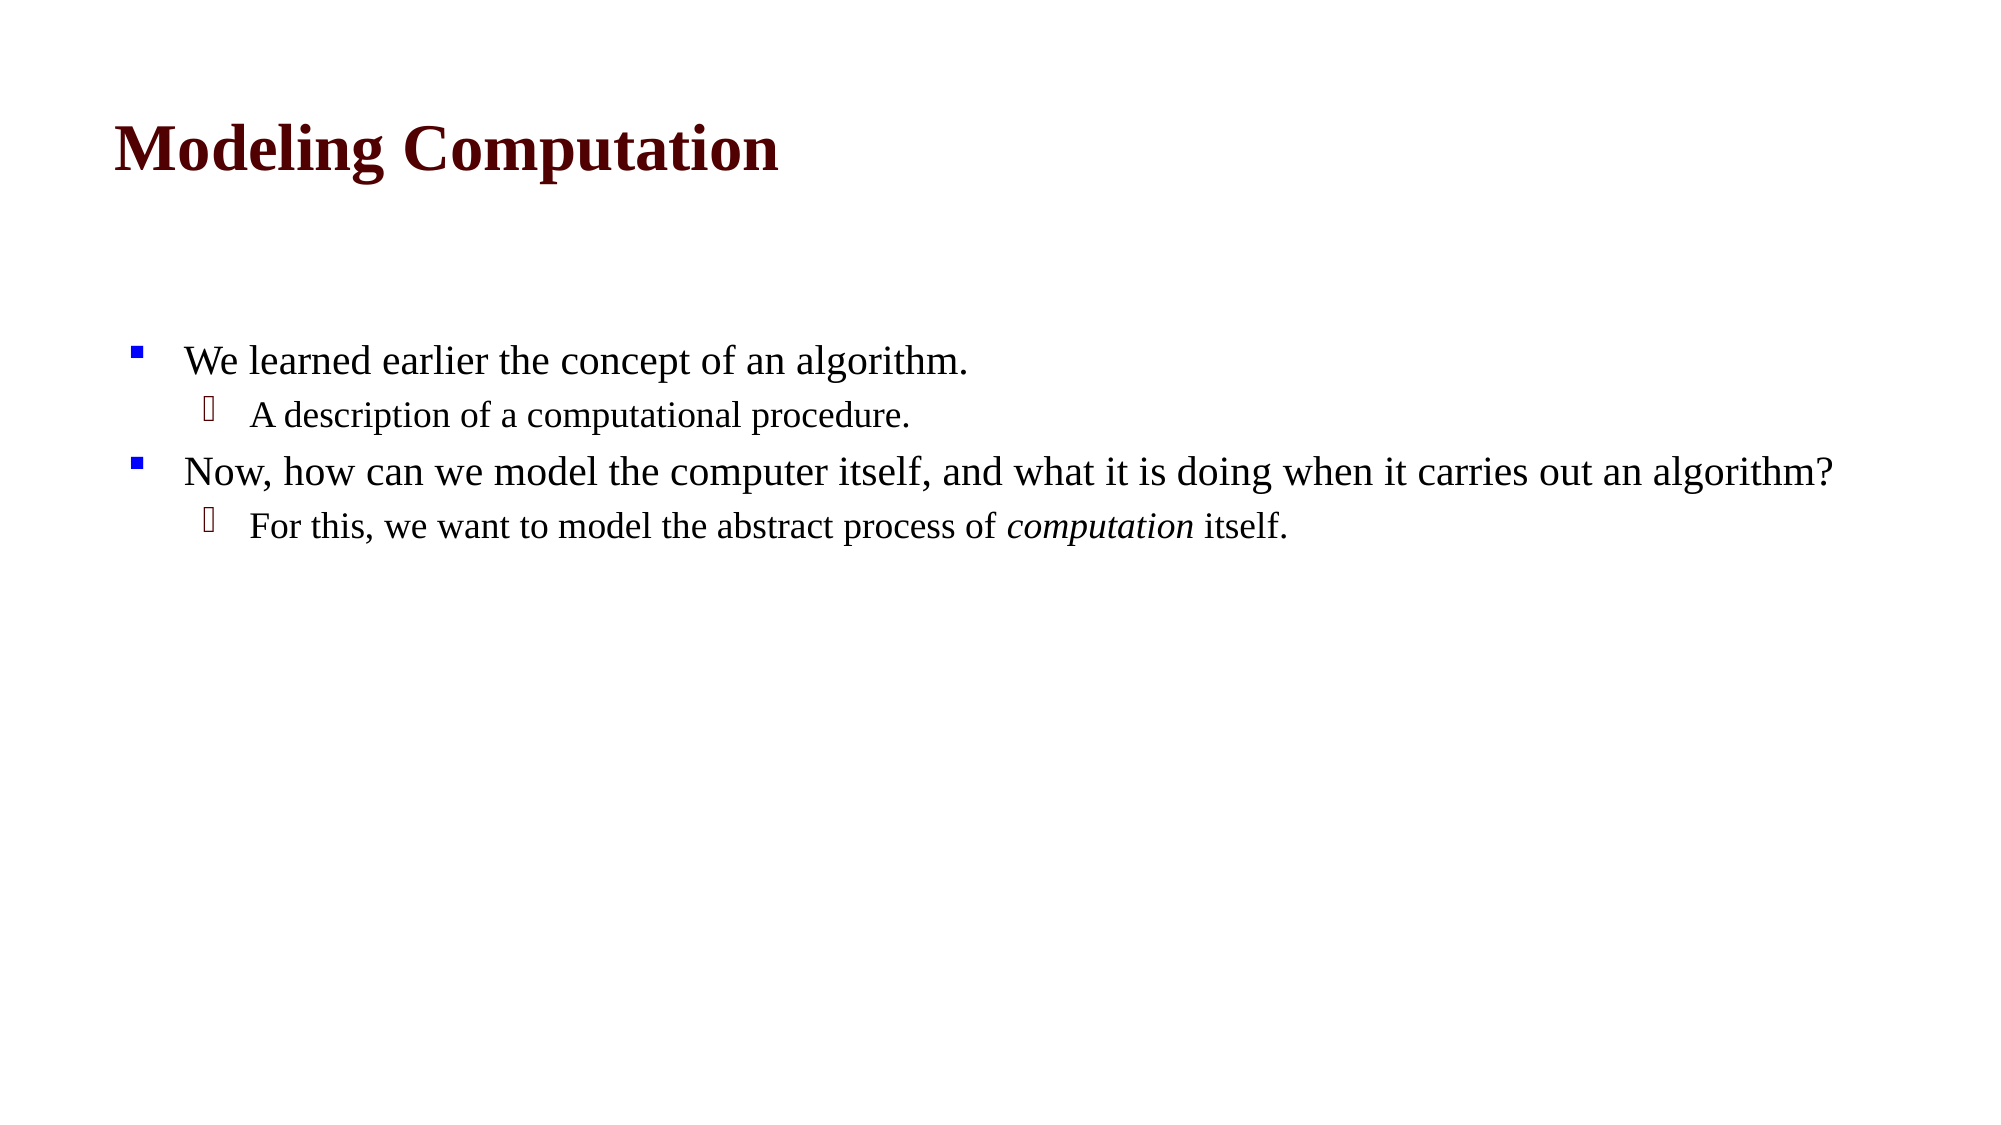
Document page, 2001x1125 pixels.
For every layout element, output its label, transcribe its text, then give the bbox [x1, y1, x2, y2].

list We learned earlier the concept of an algorithm. A description of a computational procedure. Now, how can we model the computer itself, and what it is doing when it carries out an algorithm? For this, we want to model the abstract process of computation itself. [112, 324, 1900, 1050]
title Modeling Computation [99, 50, 1900, 238]
